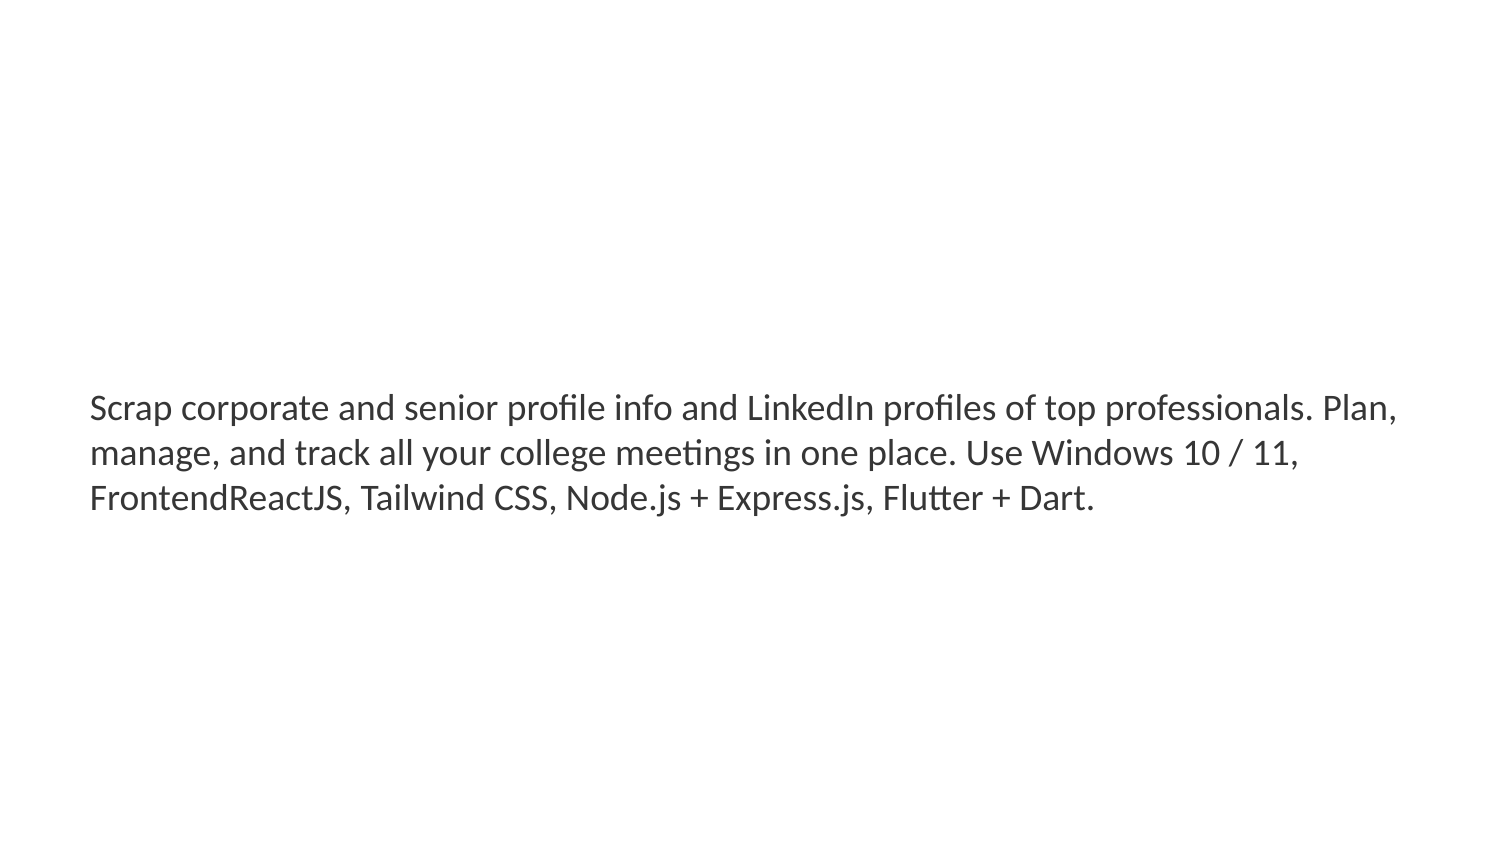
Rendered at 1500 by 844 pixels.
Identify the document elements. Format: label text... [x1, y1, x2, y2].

text_box Scrap corporate and senior profile info and LinkedIn profiles of top professionals. Plan, manage, and track all your college meetings in one place. Use Windows 10 / 11, FrontendReactJS, Tailwind CSS, Node.js + Express.js, Flutter + Dart. [74, 74, 1425, 825]
